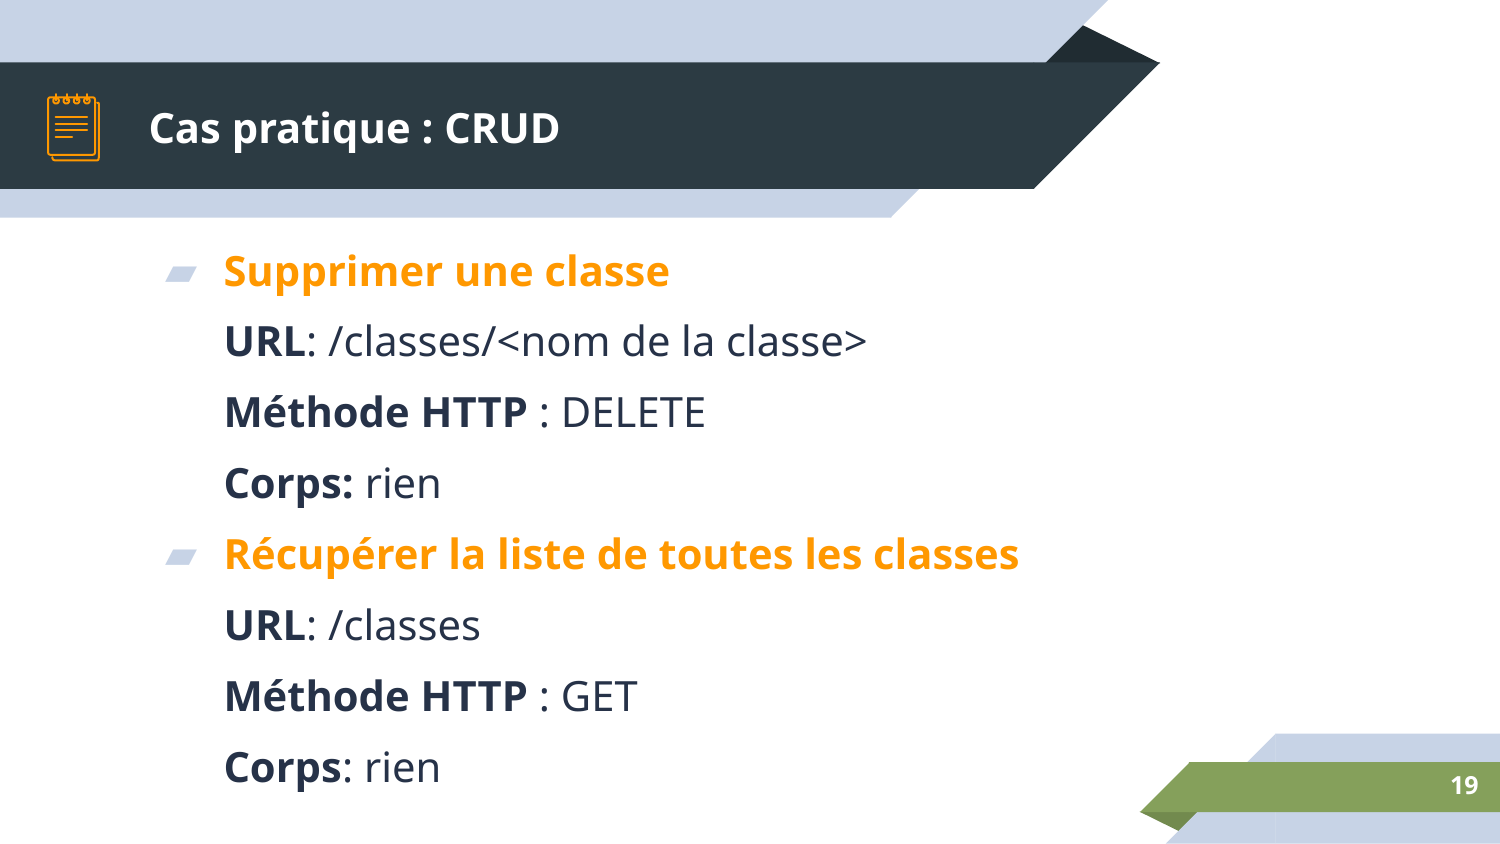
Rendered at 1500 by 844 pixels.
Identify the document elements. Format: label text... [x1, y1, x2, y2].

list Supprimer une classe URL: /classes/<nom de la classe> Méthode HTTP : DELETE Corps: rien Récupérer la liste de toutes les classes URL: /classes Méthode HTTP : GET Corps: rien [133, 229, 1355, 686]
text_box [47, 93, 100, 161]
title Cas pratique : CRUD [133, 64, 997, 190]
slide_number 19 [1249, 760, 1494, 813]
